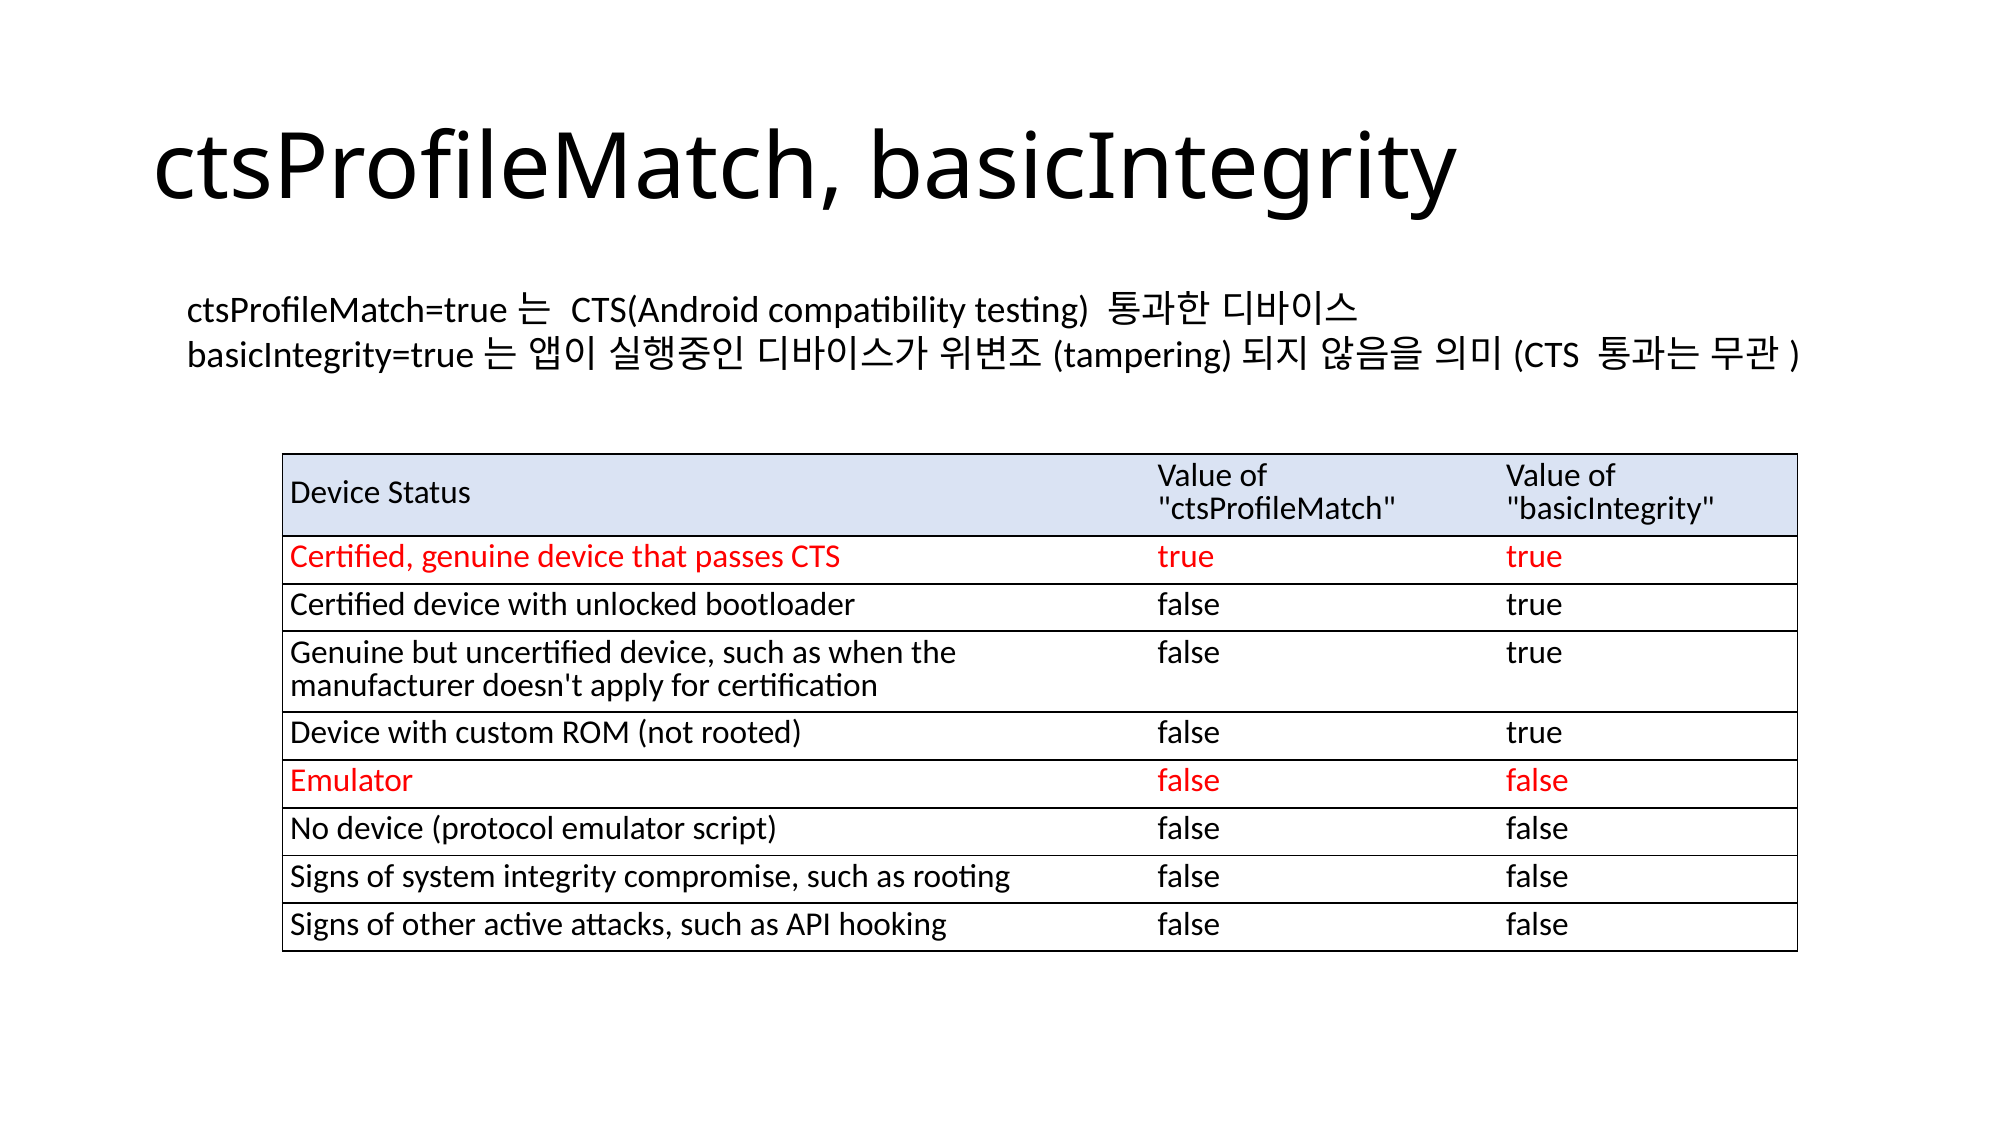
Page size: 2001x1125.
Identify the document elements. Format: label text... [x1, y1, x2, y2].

table_cell false [1498, 904, 1797, 950]
table_cell true [1498, 585, 1797, 630]
table_cell Device with custom ROM (not rooted) [283, 713, 1150, 759]
table_header Device Status [283, 455, 1150, 535]
table_cell false [1150, 713, 1498, 759]
table_header Value of "basicIntegrity" [1498, 455, 1797, 535]
table_cell false [1498, 856, 1797, 902]
table_cell false [1150, 856, 1498, 902]
table_cell No device (protocol emulator script) [283, 809, 1150, 855]
table_header Value of "ctsProfileMatch" [1150, 455, 1498, 535]
table_cell Signs of other active attacks, such as API hooking [283, 904, 1150, 950]
table_cell Genuine but uncertified device, such as when the manufacturer doesn't apply for certification [283, 632, 1150, 711]
table_cell false [1150, 632, 1498, 711]
table_cell false [1498, 761, 1797, 807]
table_cell false [1150, 585, 1498, 630]
title ctsProfileMatch, basicIntegrity [137, 59, 1863, 278]
table_cell false [1150, 904, 1498, 950]
table_cell true [1498, 537, 1797, 583]
table_cell Signs of system integrity compromise, such as rooting [283, 856, 1150, 902]
table_cell false [1150, 761, 1498, 807]
table_cell Certified, genuine device that passes CTS [283, 537, 1150, 583]
table_cell true [1498, 713, 1797, 759]
table_cell Certified device with unlocked bootloader [283, 585, 1150, 630]
text_box ctsProfileMatch=true는 CTS(Android compatibility testing) 통과한 디바이스 basicIntegrity=true는 앱이 실행중인 디바이스가 위변조(tampering)되지 않음을 의미(CTS 통과는 무관) [172, 277, 1816, 382]
table_cell Emulator [283, 761, 1150, 807]
table_cell true [1150, 537, 1498, 583]
table_cell false [1498, 809, 1797, 855]
table_cell false [1150, 809, 1498, 855]
table_cell true [1498, 632, 1797, 711]
